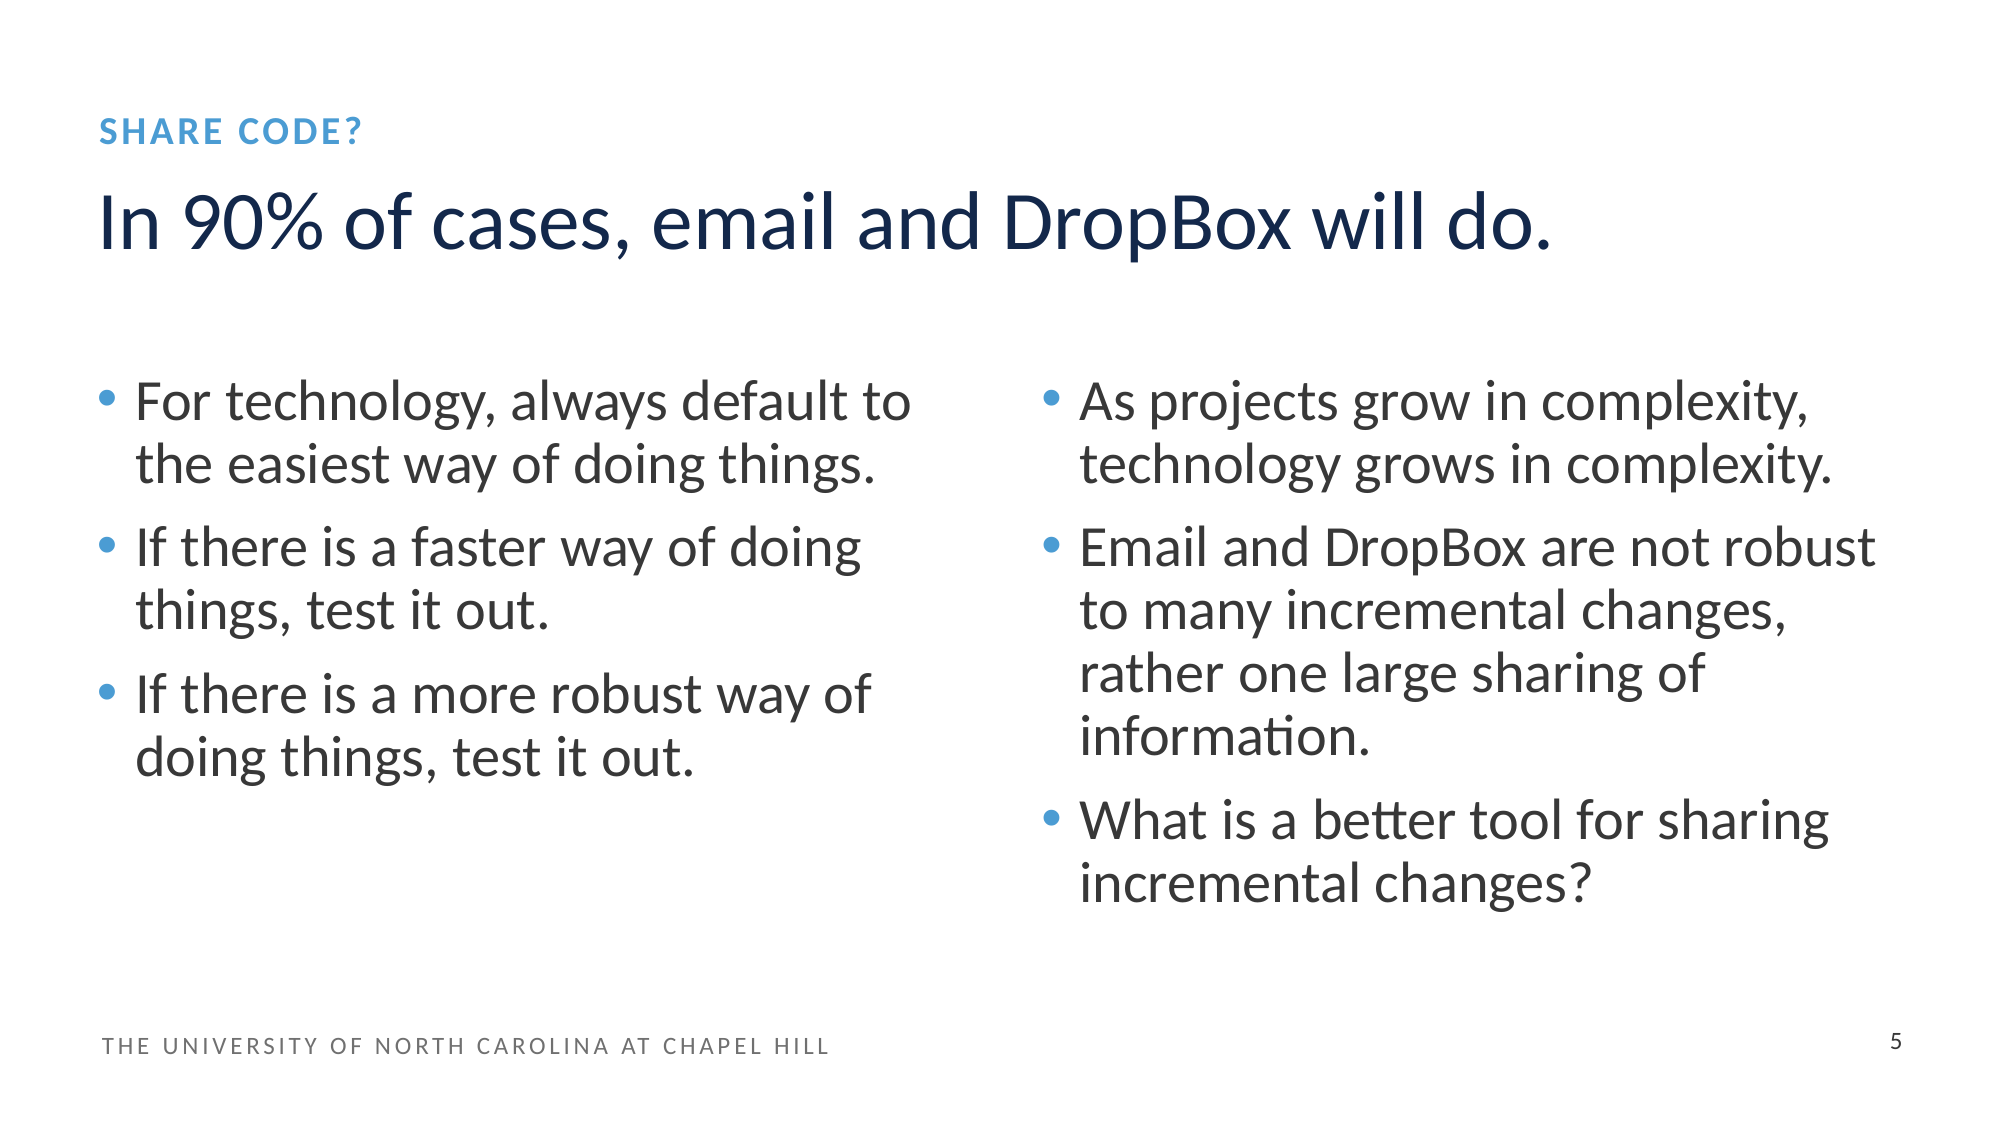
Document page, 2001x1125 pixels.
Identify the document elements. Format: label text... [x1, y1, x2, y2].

slide_number 5 [1473, 1019, 1918, 1061]
list For technology, always default to the easiest way of doing things. If there is a faster way of doing things, test it out. If there is a more robust way of doing things, test it out. [81, 362, 971, 942]
list Share code? [84, 102, 1920, 144]
title In 90% of cases, email and DropBox will do. [82, 159, 1900, 278]
list As projects grow in complexity, technology grows in complexity. Email and DropBox are not robust to many incremental changes, rather one large sharing of information. What is a better tool for sharing incremental changes? [1026, 362, 1916, 942]
